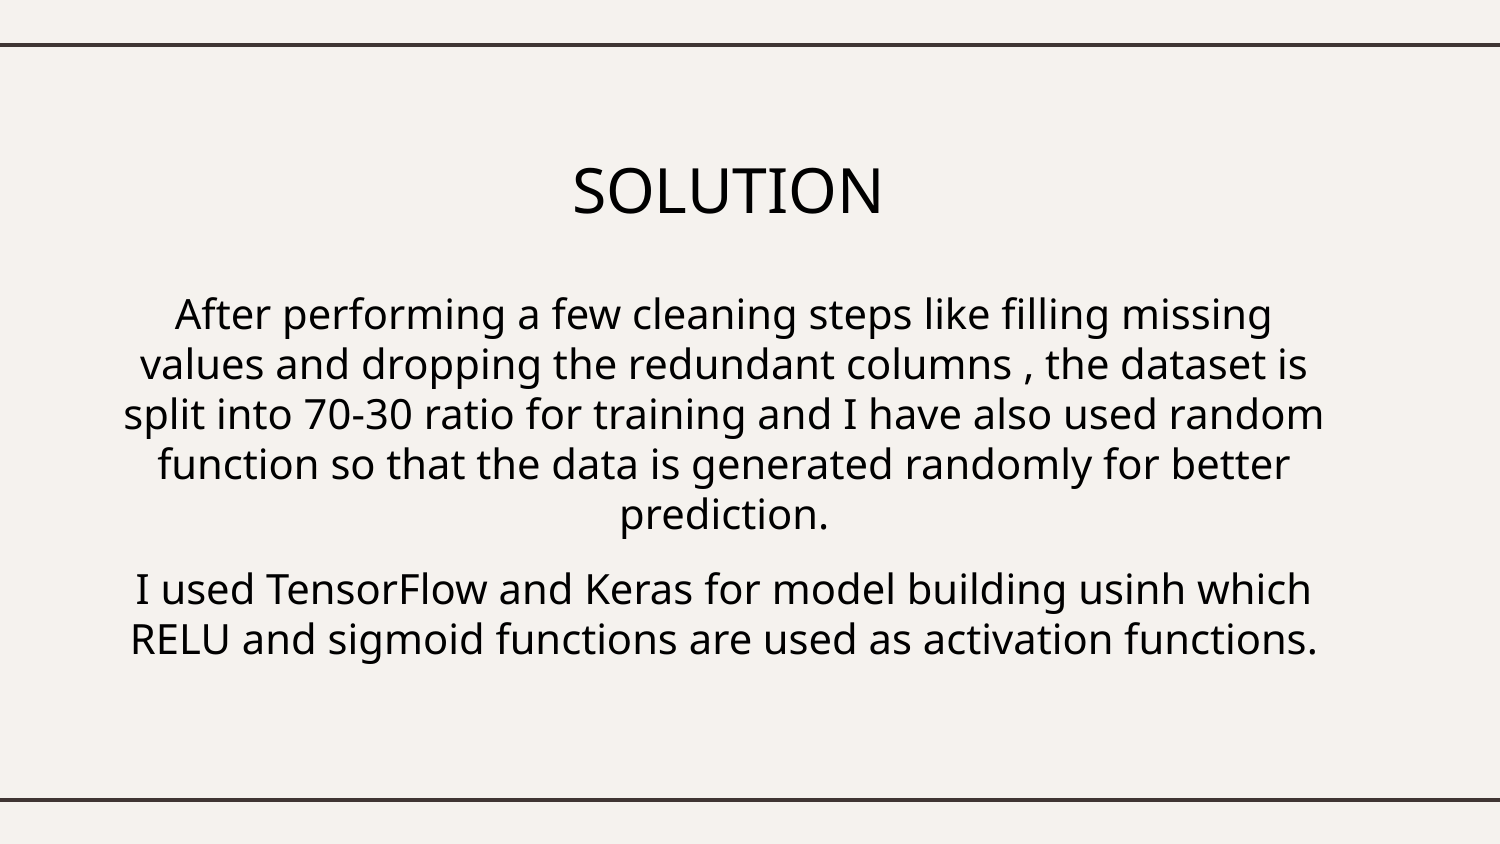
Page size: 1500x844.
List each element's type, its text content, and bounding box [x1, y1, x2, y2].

subtitle After performing a few cleaning steps like filling missing values and dropping the redundant columns , the dataset is split into 70-30 ratio for training and I have also used random function so that the data is generated randomly for better prediction. I used TensorFlow and Keras for model building usinh which RELU and sigmoid functions are used as activation functions. [97, 272, 1352, 739]
title SOLUTION [369, 139, 1105, 238]
